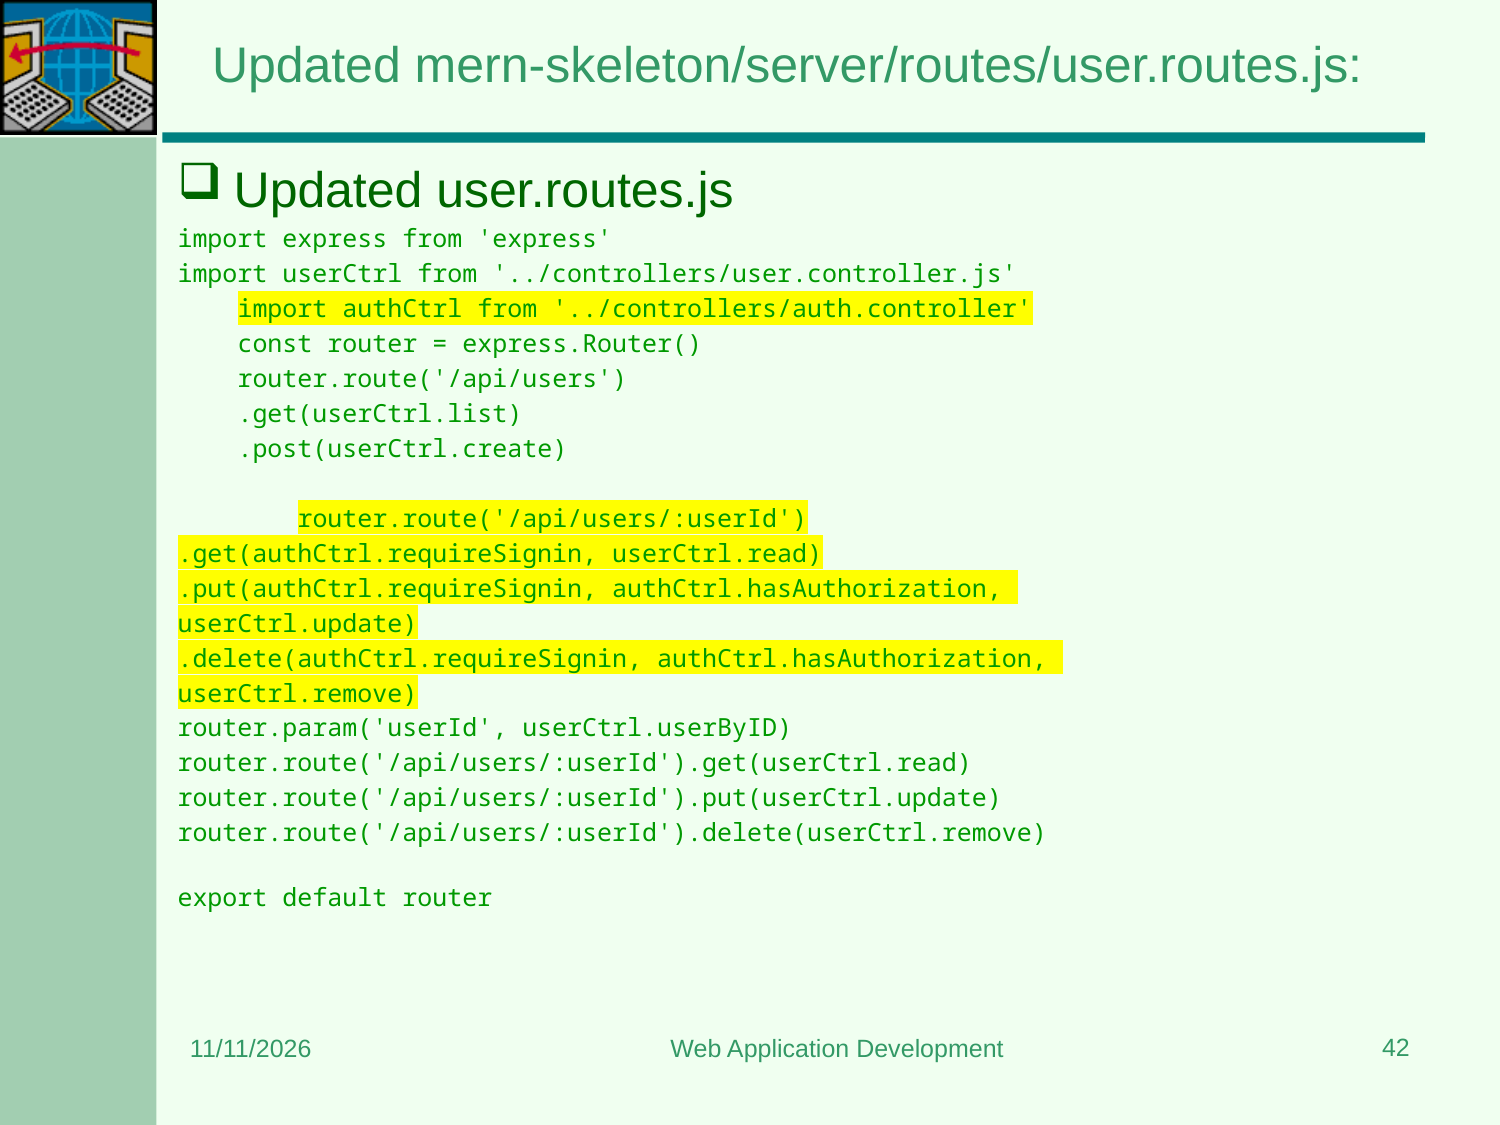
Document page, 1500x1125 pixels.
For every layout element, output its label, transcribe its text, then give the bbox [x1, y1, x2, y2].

list Updated user.routes.js import express from 'express' import userCtrl from '../controllers/user.controller.js' import authCtrl from '../controllers/auth.controller' const router = express.Router() router.route('/api/users') .get(userCtrl.list) .post(userCtrl.create) router.route('/api/users/:userId') .get(authCtrl.requireSignin, userCtrl.read) .put(authCtrl.requireSignin, authCtrl.hasAuthorization, userCtrl.update) .delete(authCtrl.requireSignin, authCtrl.hasAuthorization, userCtrl.remove) router.param('userId', userCtrl.userByID) router.route('/api/users/:userId').get(userCtrl.read) router.route('/api/users/:userId').put(userCtrl.update) router.route('/api/users/:userId').delete(userCtrl.remove) export default router [162, 149, 1488, 1013]
slide_number 42 [1237, 1024, 1426, 1103]
picture [0, 0, 157, 135]
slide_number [174, 1024, 438, 1104]
title Updated mern-skeleton/server/routes/user.routes.js: [150, 0, 1425, 125]
footer Web Application Development [462, 1024, 1213, 1104]
